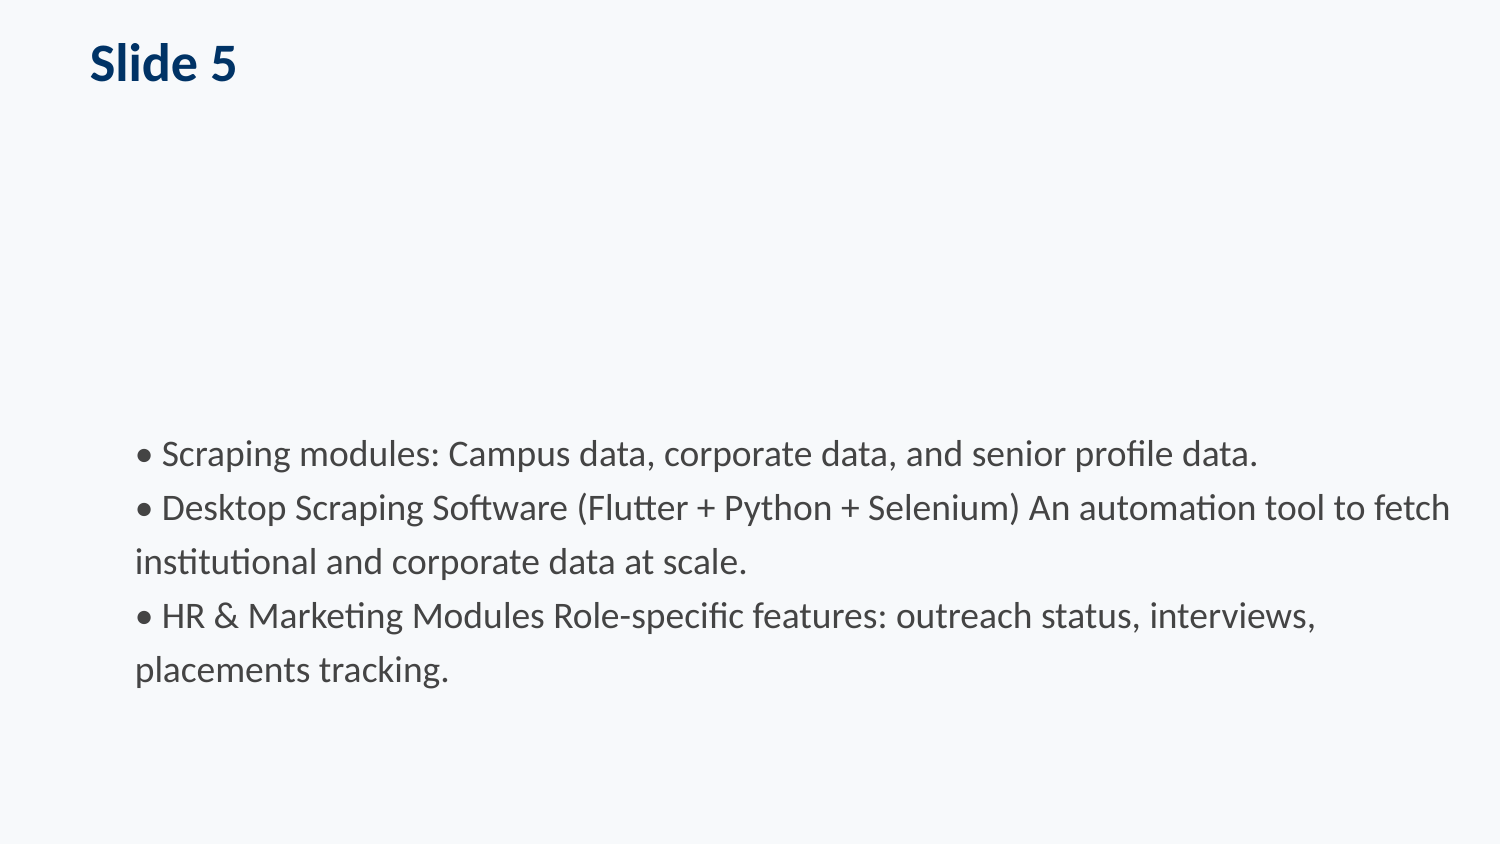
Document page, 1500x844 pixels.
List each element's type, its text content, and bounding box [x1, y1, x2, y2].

text_box • Scraping modules: Campus data, corporate data, and senior profile data. • Desktop Scraping Software (Flutter + Python + Selenium) An automation tool to fetch institutional and corporate data at scale. • HR & Marketing Modules Role-specific features: outreach status, interviews, placements tracking. [119, 179, 1470, 844]
